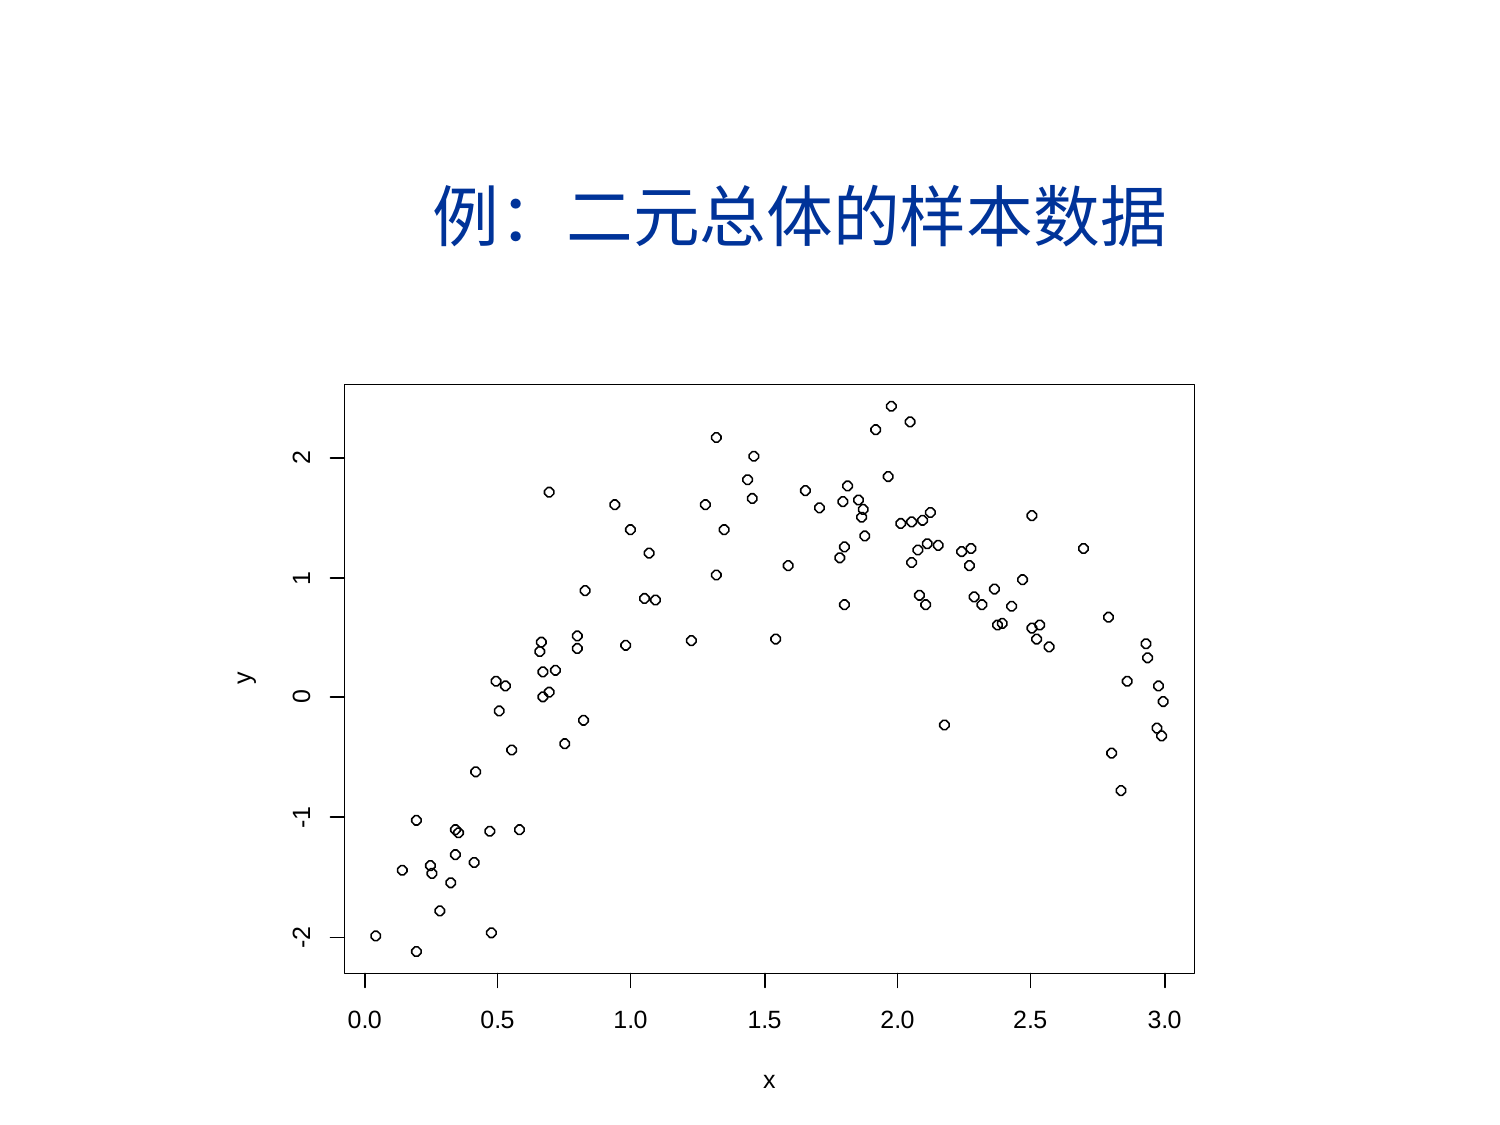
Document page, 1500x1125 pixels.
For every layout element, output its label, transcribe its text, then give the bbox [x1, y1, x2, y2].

picture [222, 350, 1258, 1125]
title 例：二元总体的样本数据 [124, 174, 1476, 263]
